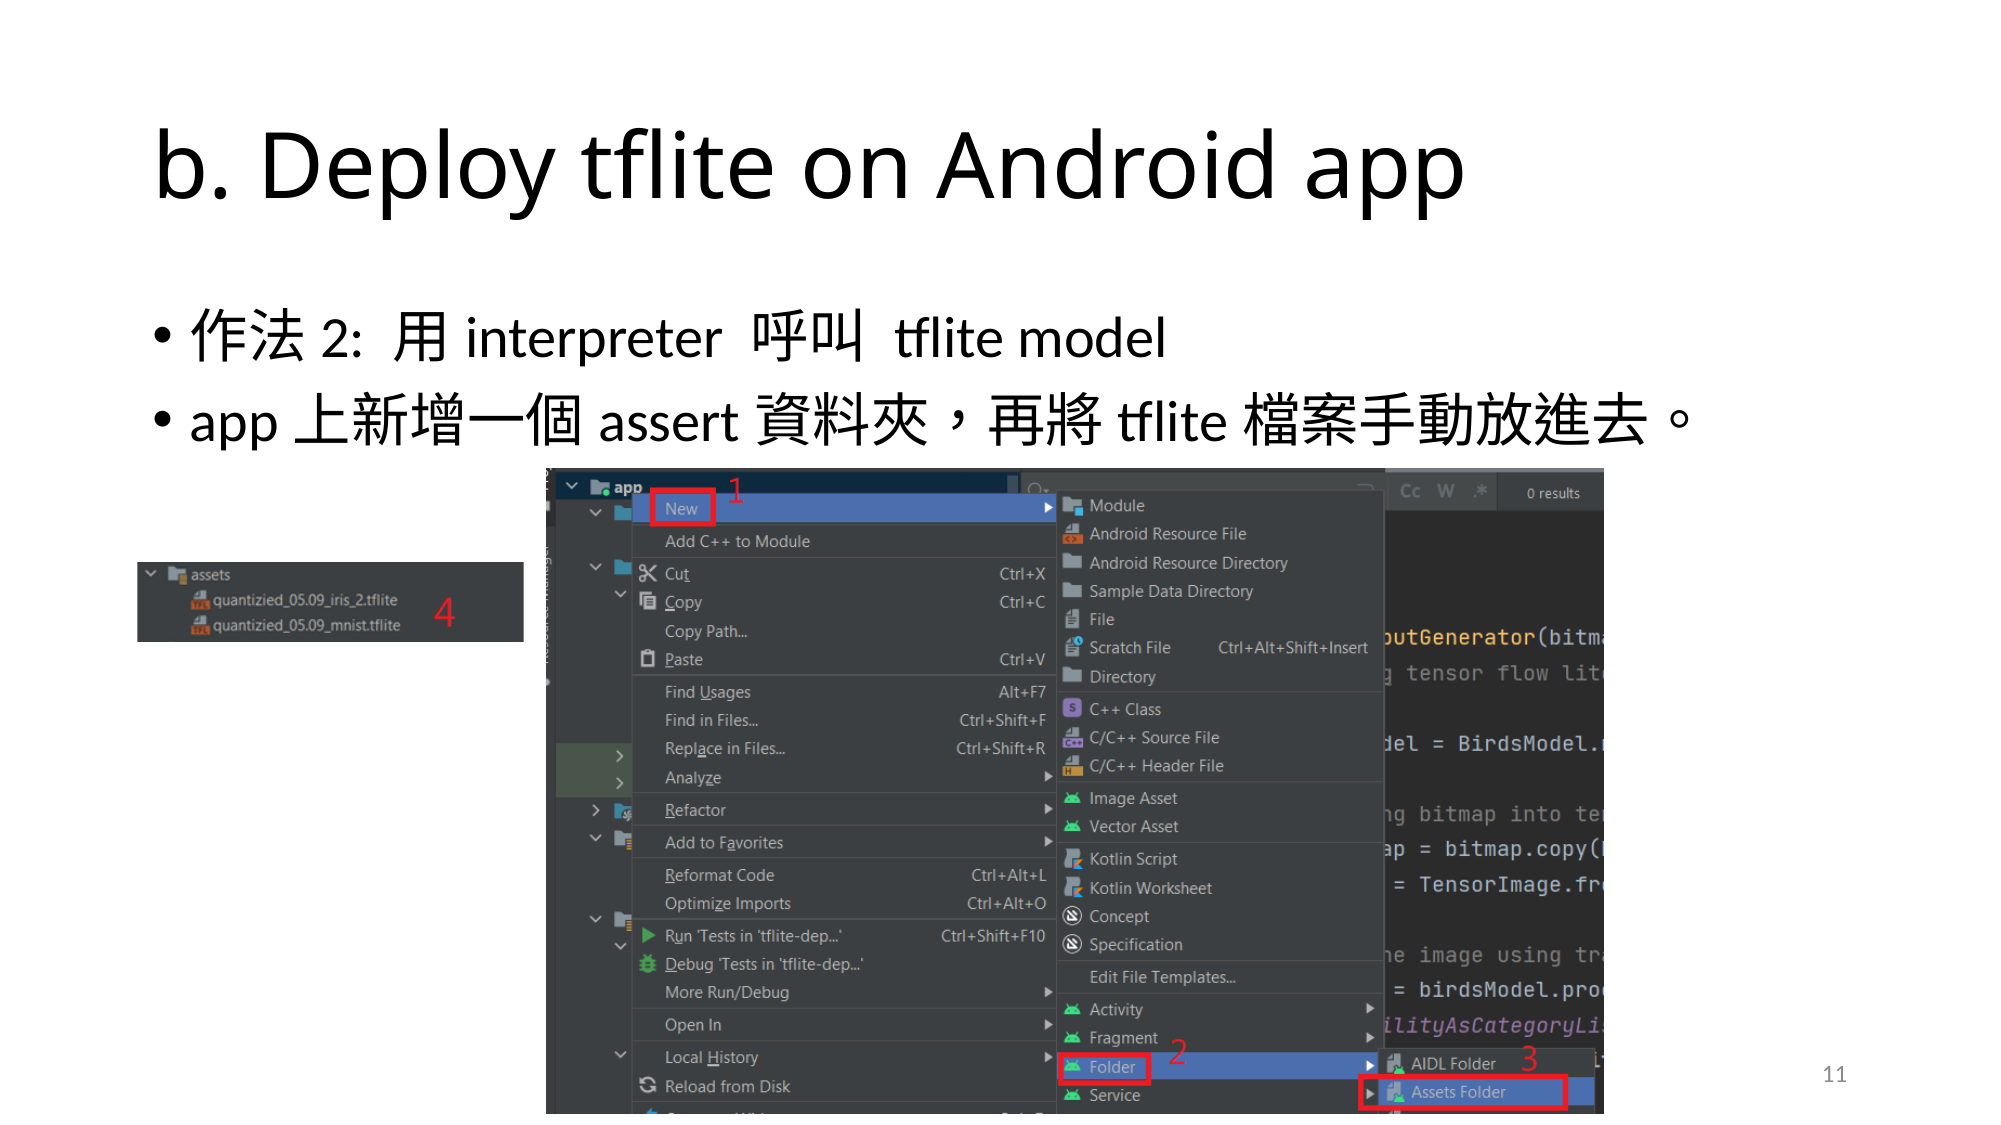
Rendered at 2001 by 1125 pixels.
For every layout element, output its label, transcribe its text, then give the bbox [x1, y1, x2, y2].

picture [546, 468, 1604, 1114]
title b. Deploy tflite on Android app [137, 59, 1863, 278]
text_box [137, 562, 524, 642]
slide_number 11 [1604, 1042, 1863, 1103]
list 作法2: 用interpreter 呼叫 tflite model app上新增一個assert資料夾，再將tflite檔案手動放進去。 [137, 299, 1863, 1014]
